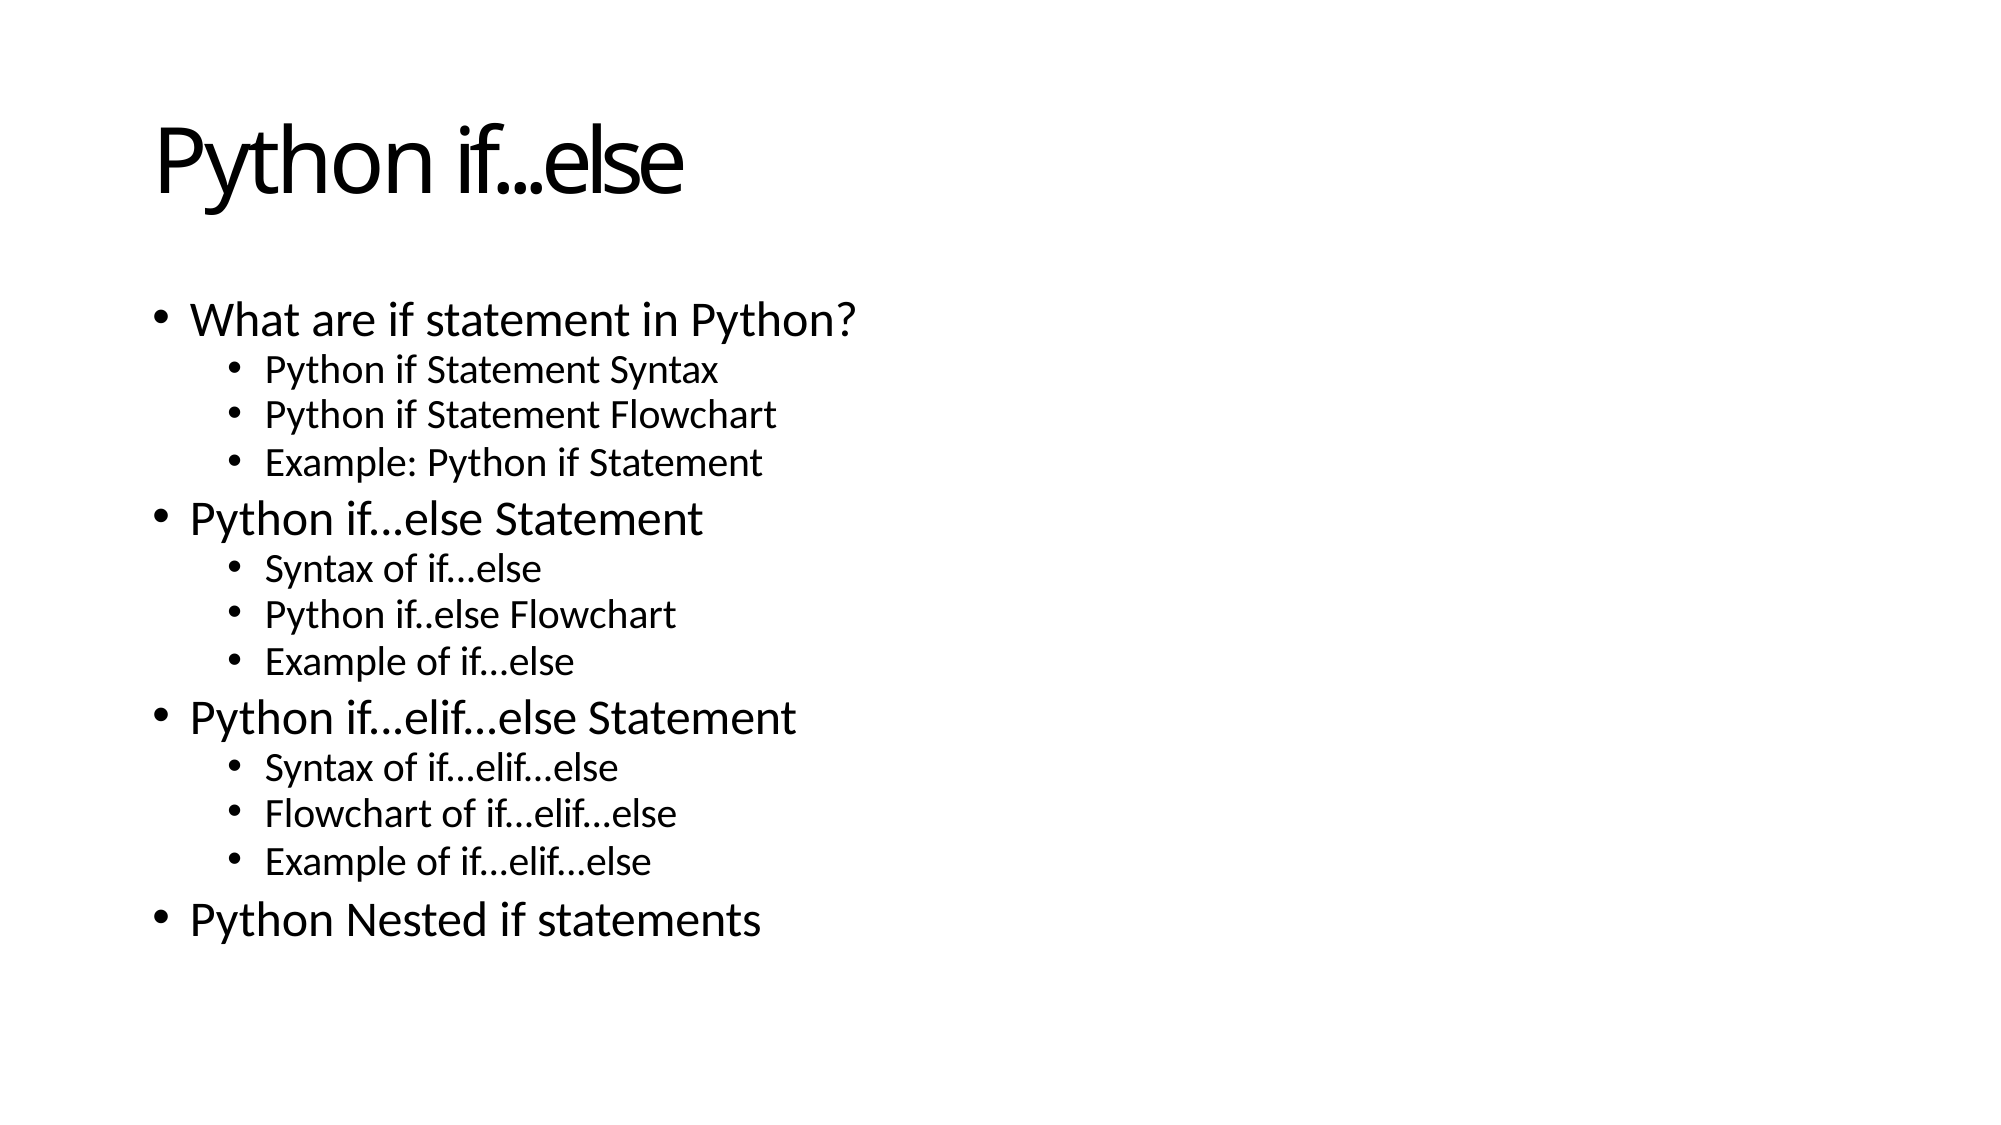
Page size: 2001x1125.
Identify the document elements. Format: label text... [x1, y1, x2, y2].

text_box What are if statement in Python? Python if Statement Syntax Python if Statement Flowchart Example: Python if Statement Python if...else Statement Syntax of if...else Python if..else Flowchart Example of if...else Python if...elif...else Statement Syntax of if...elif...else Flowchart of if...elif...else Example of if...elif...else Python Nested if statements [150, 286, 1200, 946]
title Python if...else [150, 100, 691, 286]
